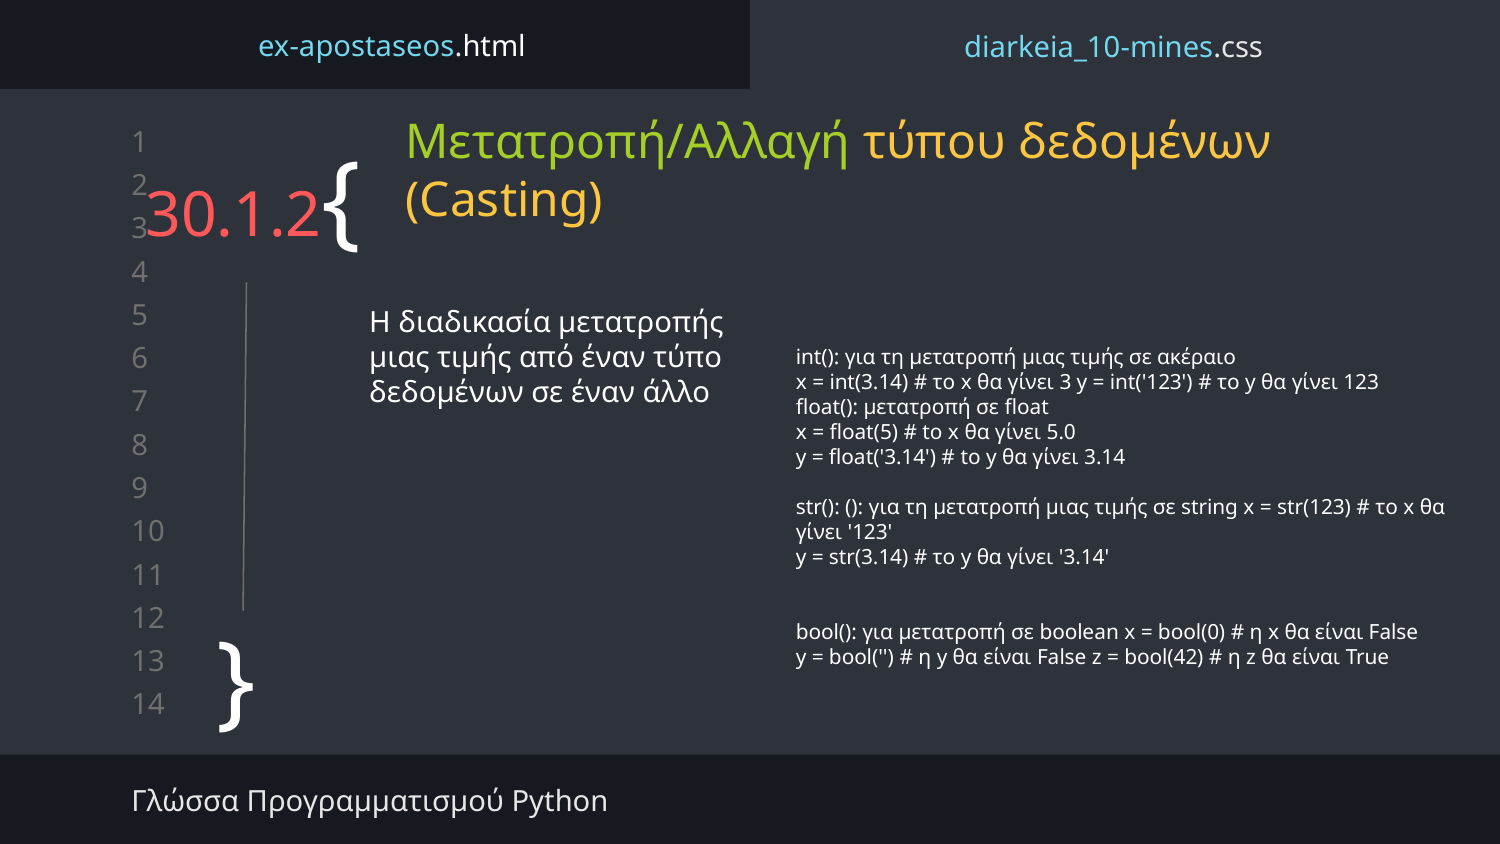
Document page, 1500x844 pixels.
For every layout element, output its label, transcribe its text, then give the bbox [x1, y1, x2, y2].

subtitle Γλώσσα Προγραμματισμού Python [116, 770, 915, 829]
subtitle int(): για τη μετατροπή μιας τιμής σε ακέραιο x = int(3.14) # το x θα γίνει 3 y = int('123') # το y θα γίνει 123 float(): μετατροπή σε float x = float(5) # to x θα γίνει 5.0 y = float('3.14') # to y θα γίνει 3.14 str(): (): για τη μετατροπή μιας τιμής σε string x = str(123) # το x θα γίνει '123' y = str(3.14) # το y θα γίνει '3.14' bool(): για μετατροπή σε boolean x = bool(0) # η x θα είναι False y = bool('') # η y θα είναι False z = bool(42) # η z θα είναι True [780, 442, 1466, 571]
subtitle diarkeia_10-mines.css [738, 16, 1489, 75]
title 30.1.2{ [116, 138, 391, 252]
title Μετατροπή/Αλλαγή τύπου δεδομένων (Casting) [390, 95, 1432, 185]
text_box } [201, 610, 285, 740]
subtitle Η διαδικασία μετατροπής μιας τιμής από έναν τύπο δεδομένων σε έναν άλλο [354, 291, 781, 420]
subtitle ex-apostaseos.html [16, 15, 767, 74]
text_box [242, 282, 247, 611]
